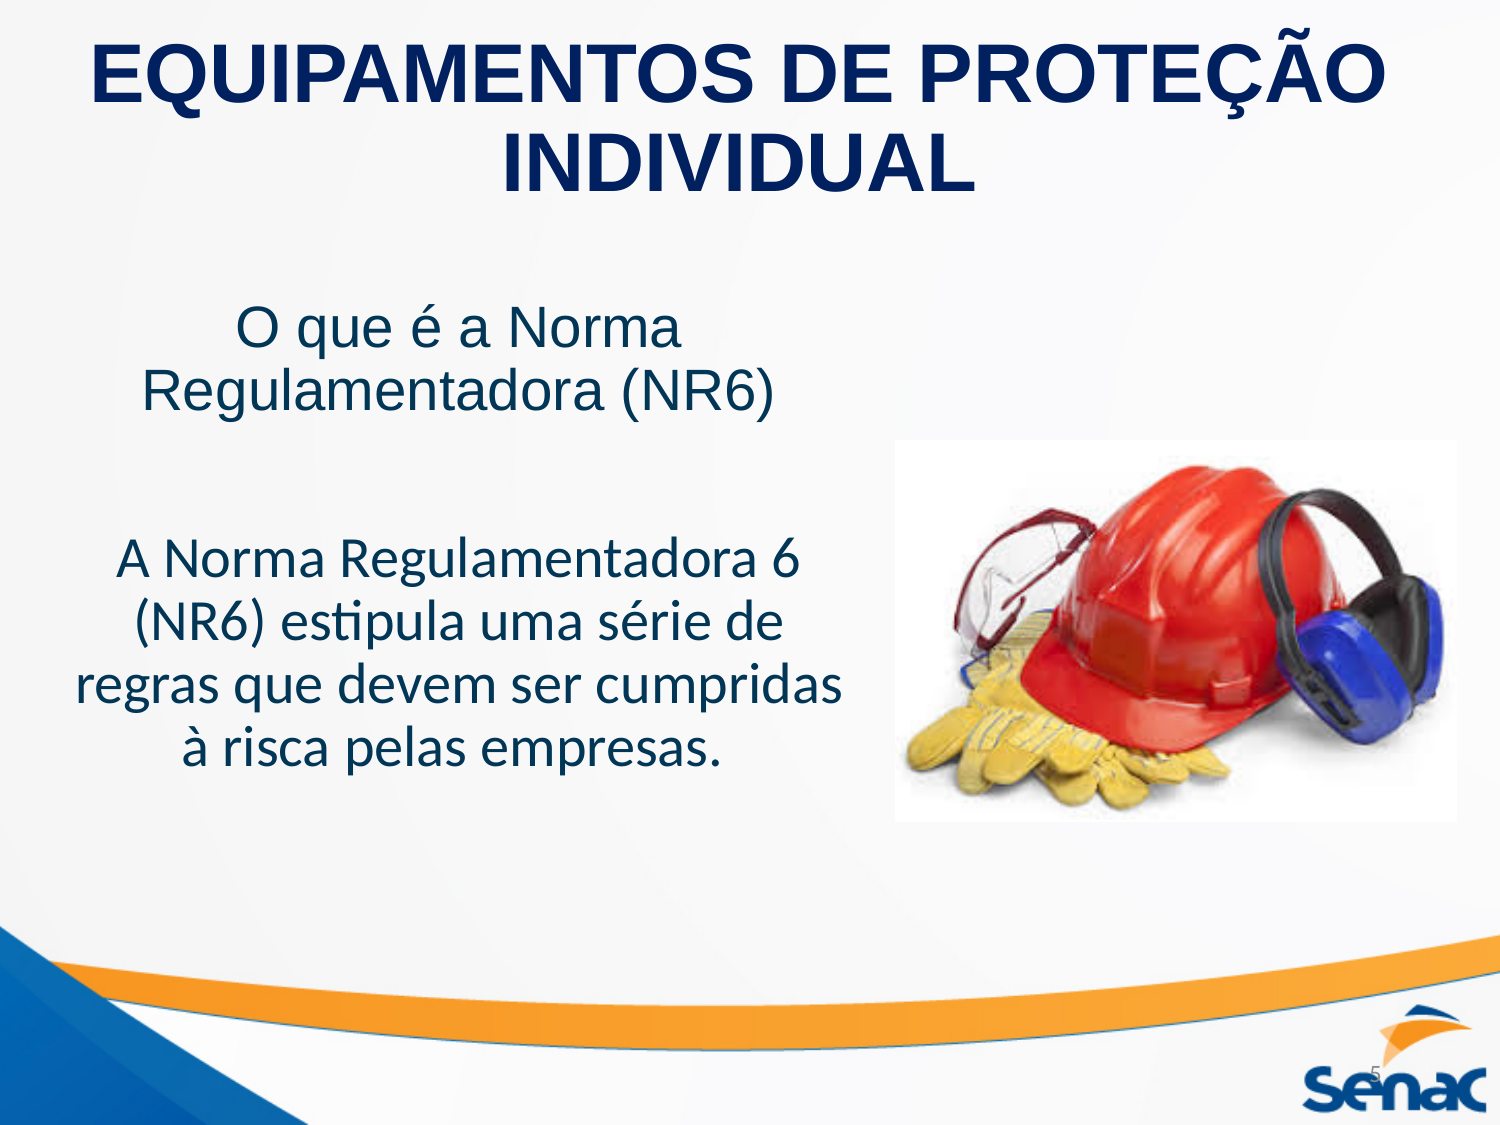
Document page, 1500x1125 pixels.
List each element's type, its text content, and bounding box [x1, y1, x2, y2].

picture [0, 0, 1500, 1125]
title EQUIPAMENTOS DE PROTEÇÃO INDIVIDUAL [22, 11, 1457, 229]
slide_number 5 [1059, 1042, 1397, 1103]
text_box O que é a Norma Regulamentadora (NR6) A Norma Regulamentadora 6 (NR6) estipula uma série de regras que devem ser cumpridas à risca pelas empresas. [65, 199, 853, 996]
